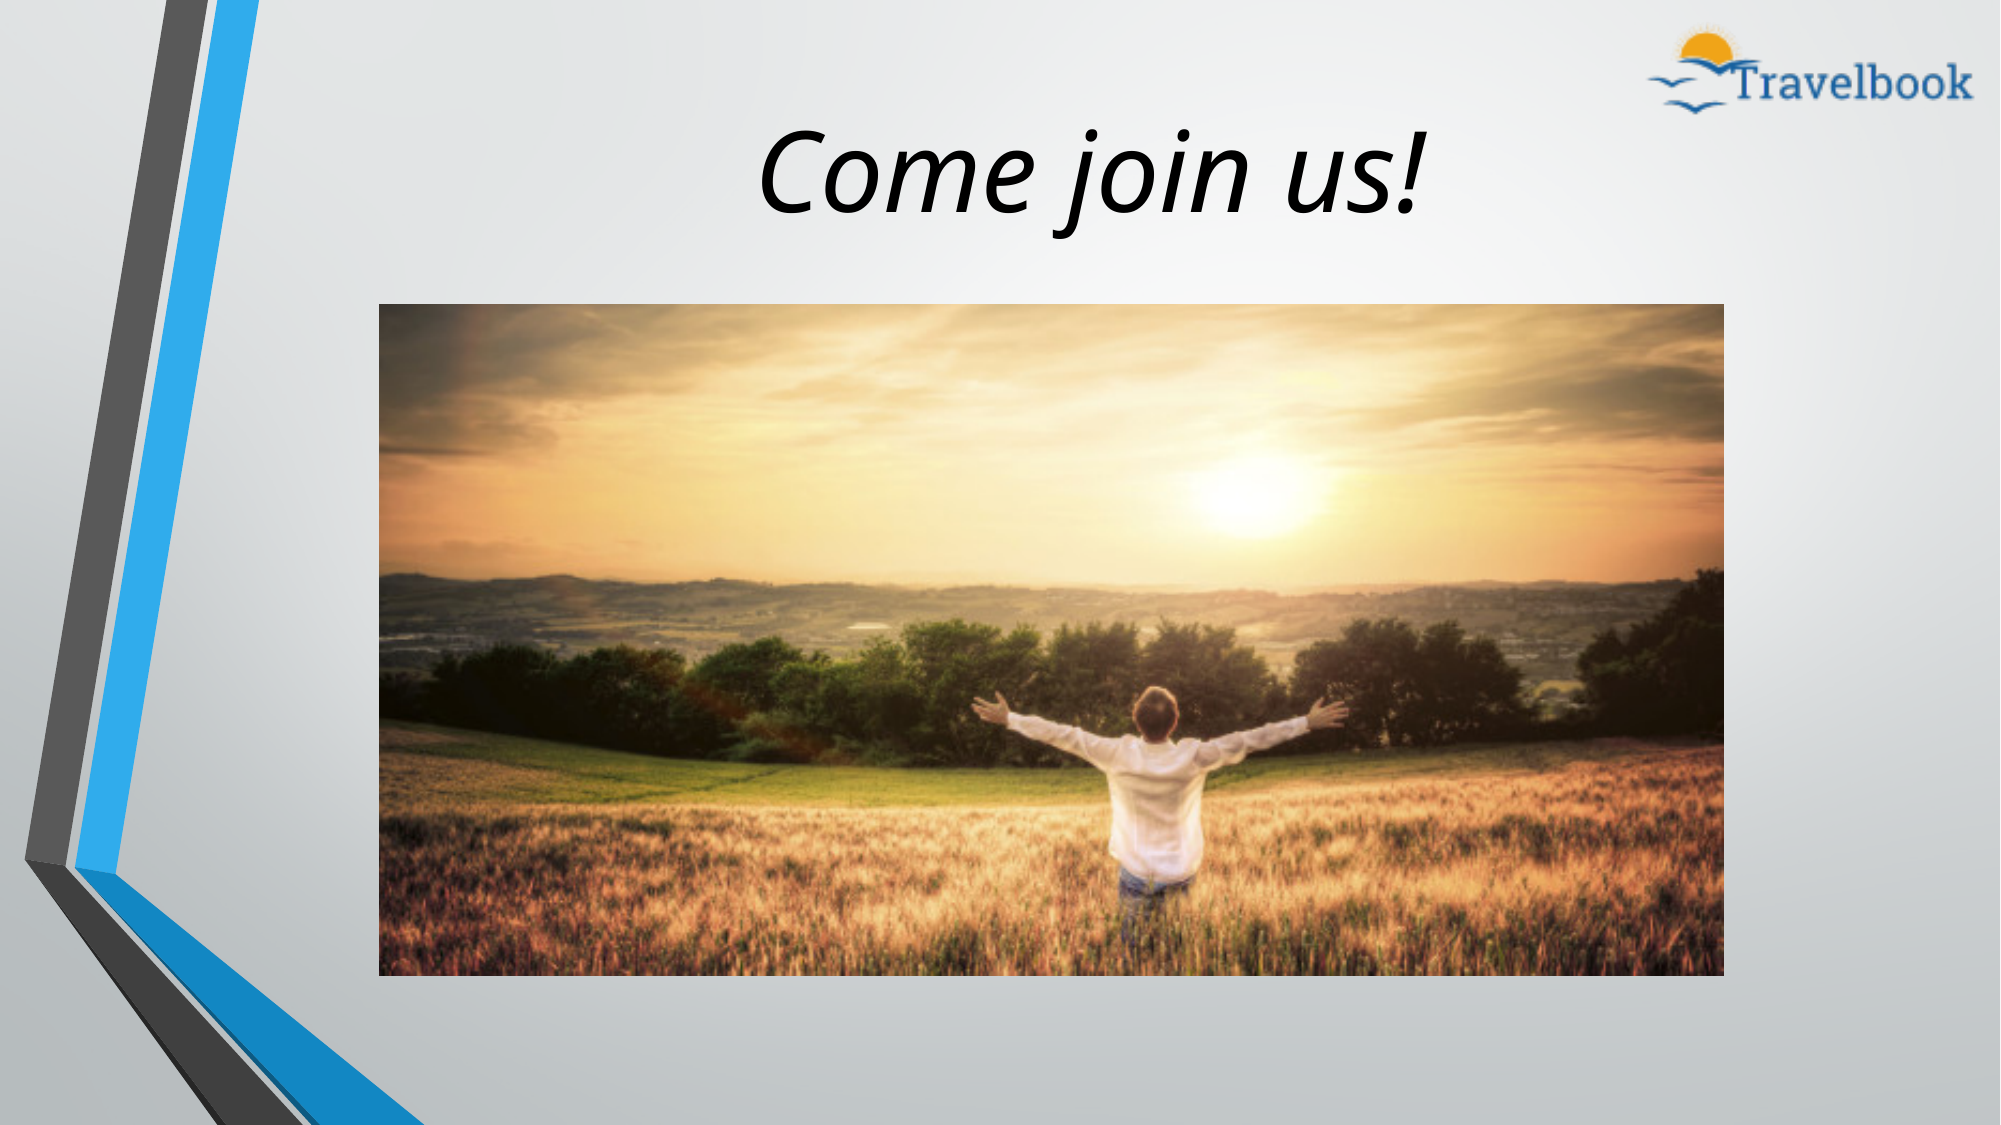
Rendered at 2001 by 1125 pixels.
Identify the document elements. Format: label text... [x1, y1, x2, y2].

picture [1602, 0, 2000, 169]
text_box Come join us! [739, 92, 1694, 242]
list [379, 303, 1724, 977]
